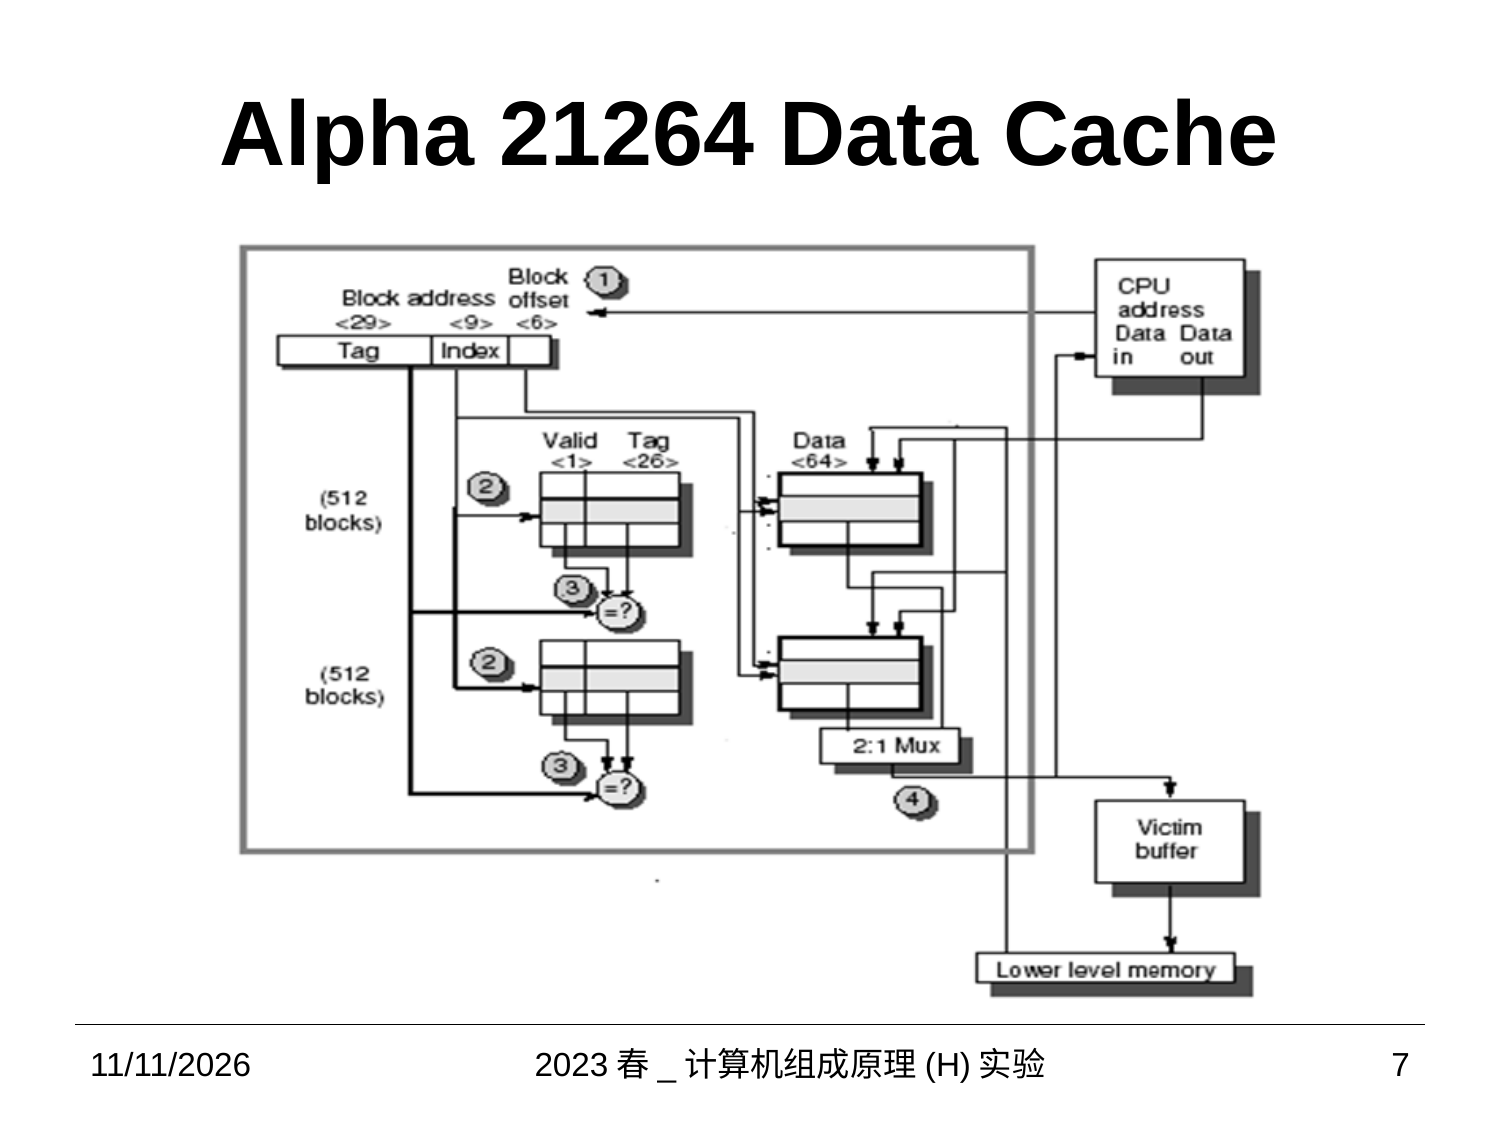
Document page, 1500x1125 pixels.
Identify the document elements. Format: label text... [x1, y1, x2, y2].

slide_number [74, 1024, 424, 1103]
footer 2023春_计算机组成原理(H)实验 [424, 1024, 1162, 1103]
slide_number 7 [1162, 1024, 1426, 1103]
title Alpha 21264 Data Cache [75, 45, 1425, 212]
picture [230, 231, 1270, 1005]
